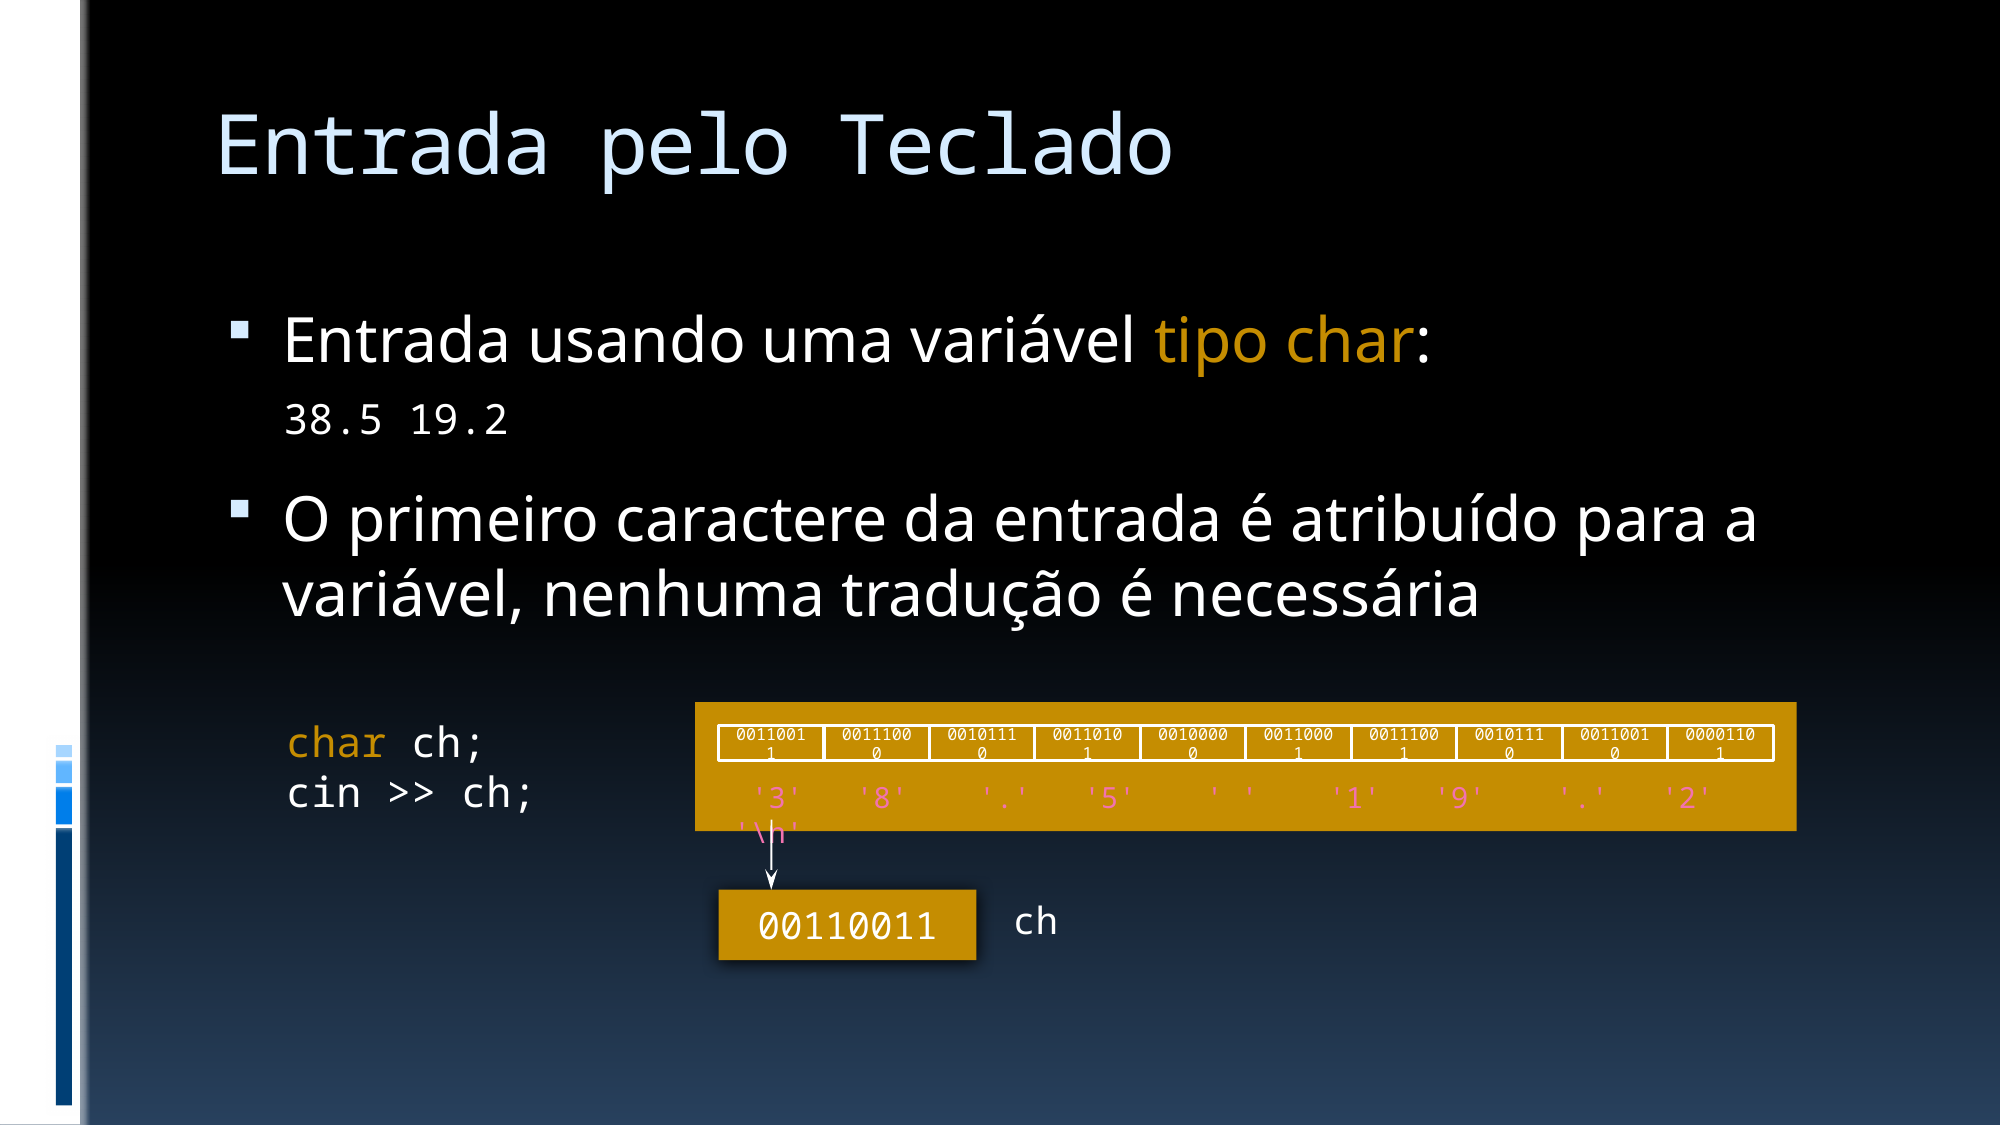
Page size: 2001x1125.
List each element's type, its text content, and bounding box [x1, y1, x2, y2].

text_box char ch; cin >> ch; [271, 708, 551, 824]
title Entrada pelo Teclado [200, 83, 1900, 234]
text_box 38.5 19.2 [268, 385, 524, 451]
list Entrada usando uma variável tipo char: O primeiro caractere da entrada é atribuído para a variável, nenhuma tradução é necessária [200, 292, 1900, 1043]
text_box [694, 701, 1798, 961]
